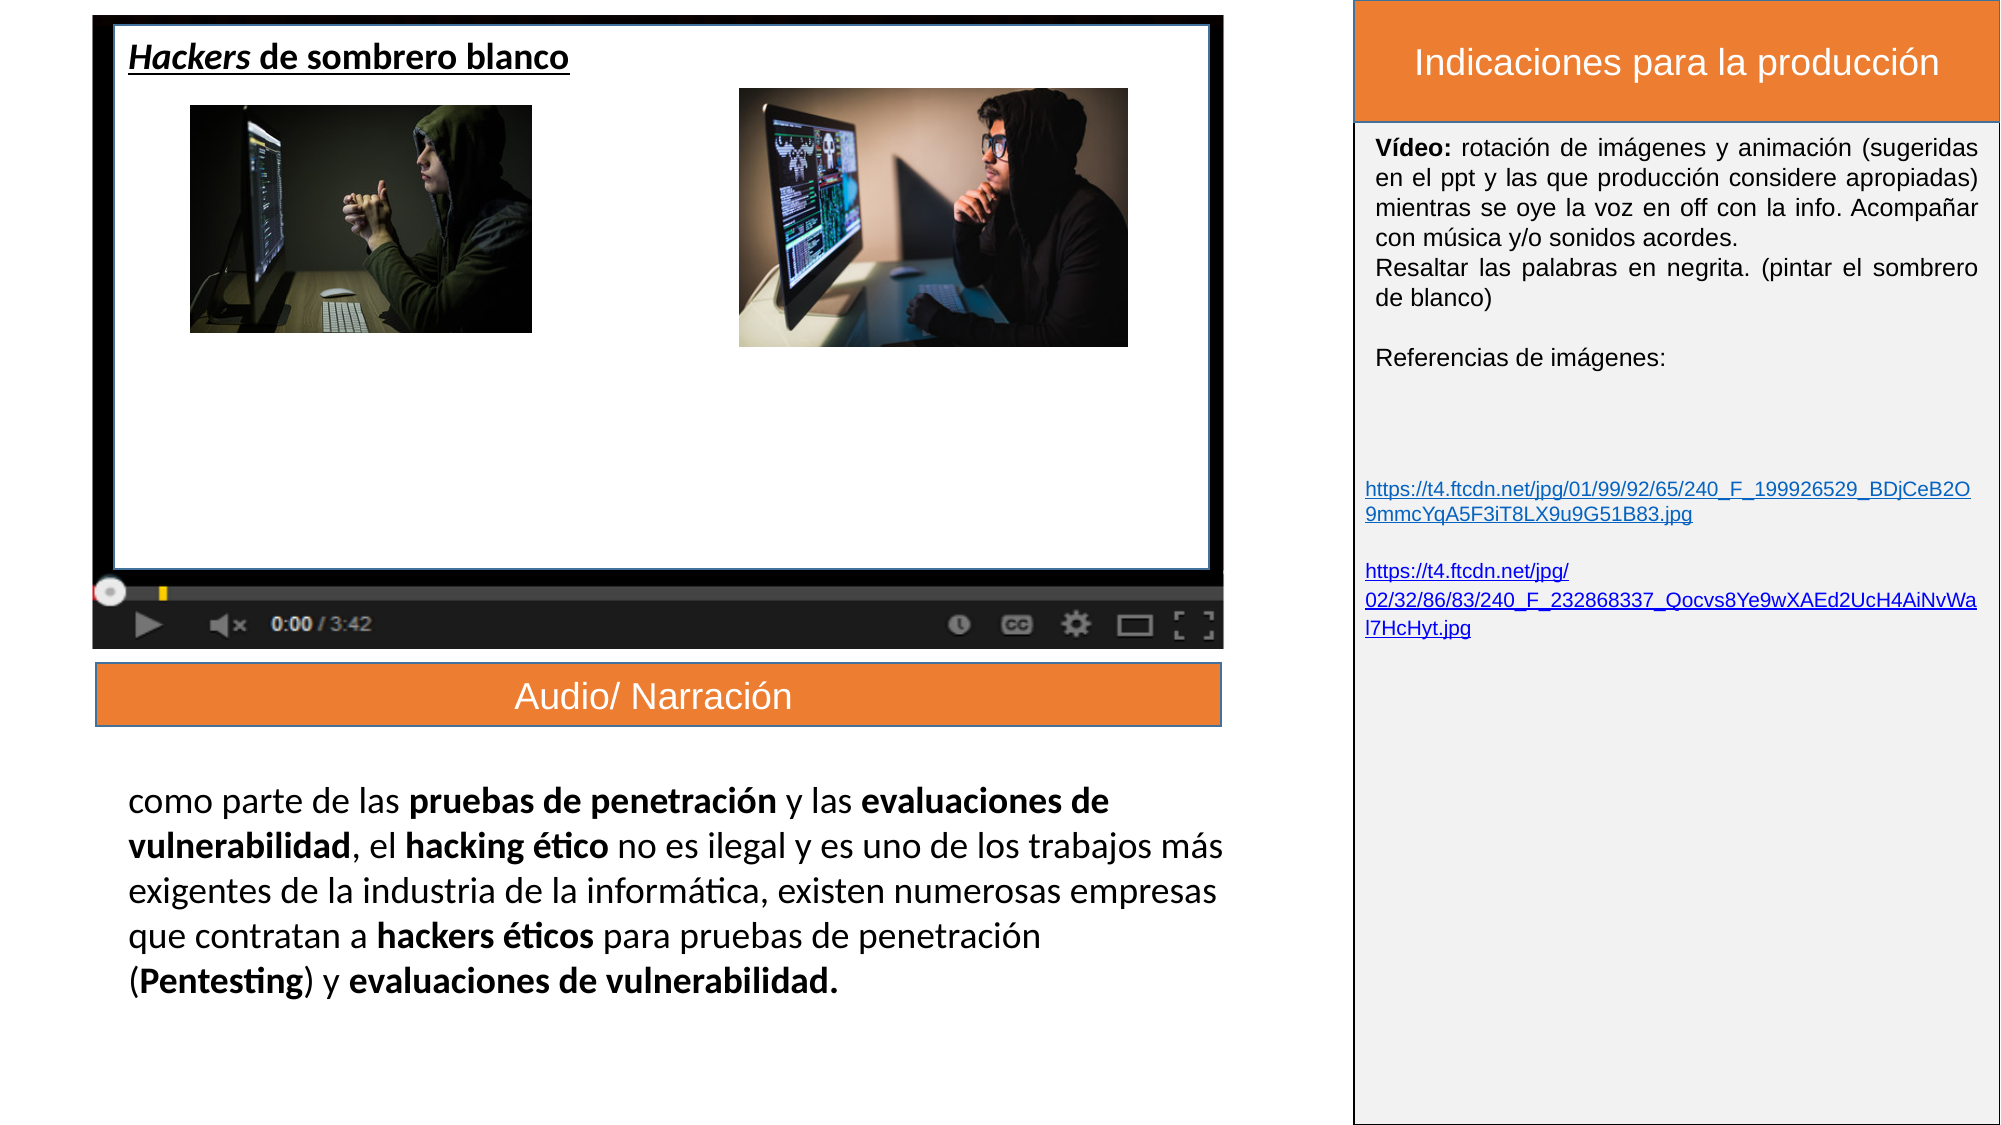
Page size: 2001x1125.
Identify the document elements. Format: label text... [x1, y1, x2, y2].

text_box [1350, 303, 2000, 1125]
text_box [1353, 122, 2000, 303]
text_box Audio/ Narración [96, 662, 1222, 726]
text_box como parte de las pruebas de penetración y las evaluaciones de vulnerabilidad, el hacking ético no es ilegal y es uno de los trabajos más exigentes de la industria de la informática, existen numerosas empresas que contratan a hackers éticos para pruebas de penetración (Pentesting) y evaluaciones de vulnerabilidad. [113, 768, 1244, 1009]
text_box Indicaciones para la producción [1353, 0, 2000, 122]
text_box Vídeo: rotación de imágenes y animación (sugeridas en el ppt y las que producción considere apropiadas) mientras se oye la voz en off con la info. Acompañar con música y/o sonidos acordes. Resaltar las palabras en negrita. (pintar el sombrero de blanco) Referencias de imágenes: [1360, 124, 1995, 334]
text_box https://t4.ftcdn.net/jpg/01/99/92/65/240_F_199926529_BDjCeB2O9mmcYqA5F3iT8LX9u9G51B83.jpg https://t4.ftcdn.net/jpg/02/32/86/83/240_F_232868337_Qocvs8Ye9wXAEd2UcH4AiNvWal7HcHyt.jpg [1350, 464, 1992, 681]
picture [190, 105, 532, 333]
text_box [91, 15, 1226, 649]
picture [739, 88, 1128, 347]
